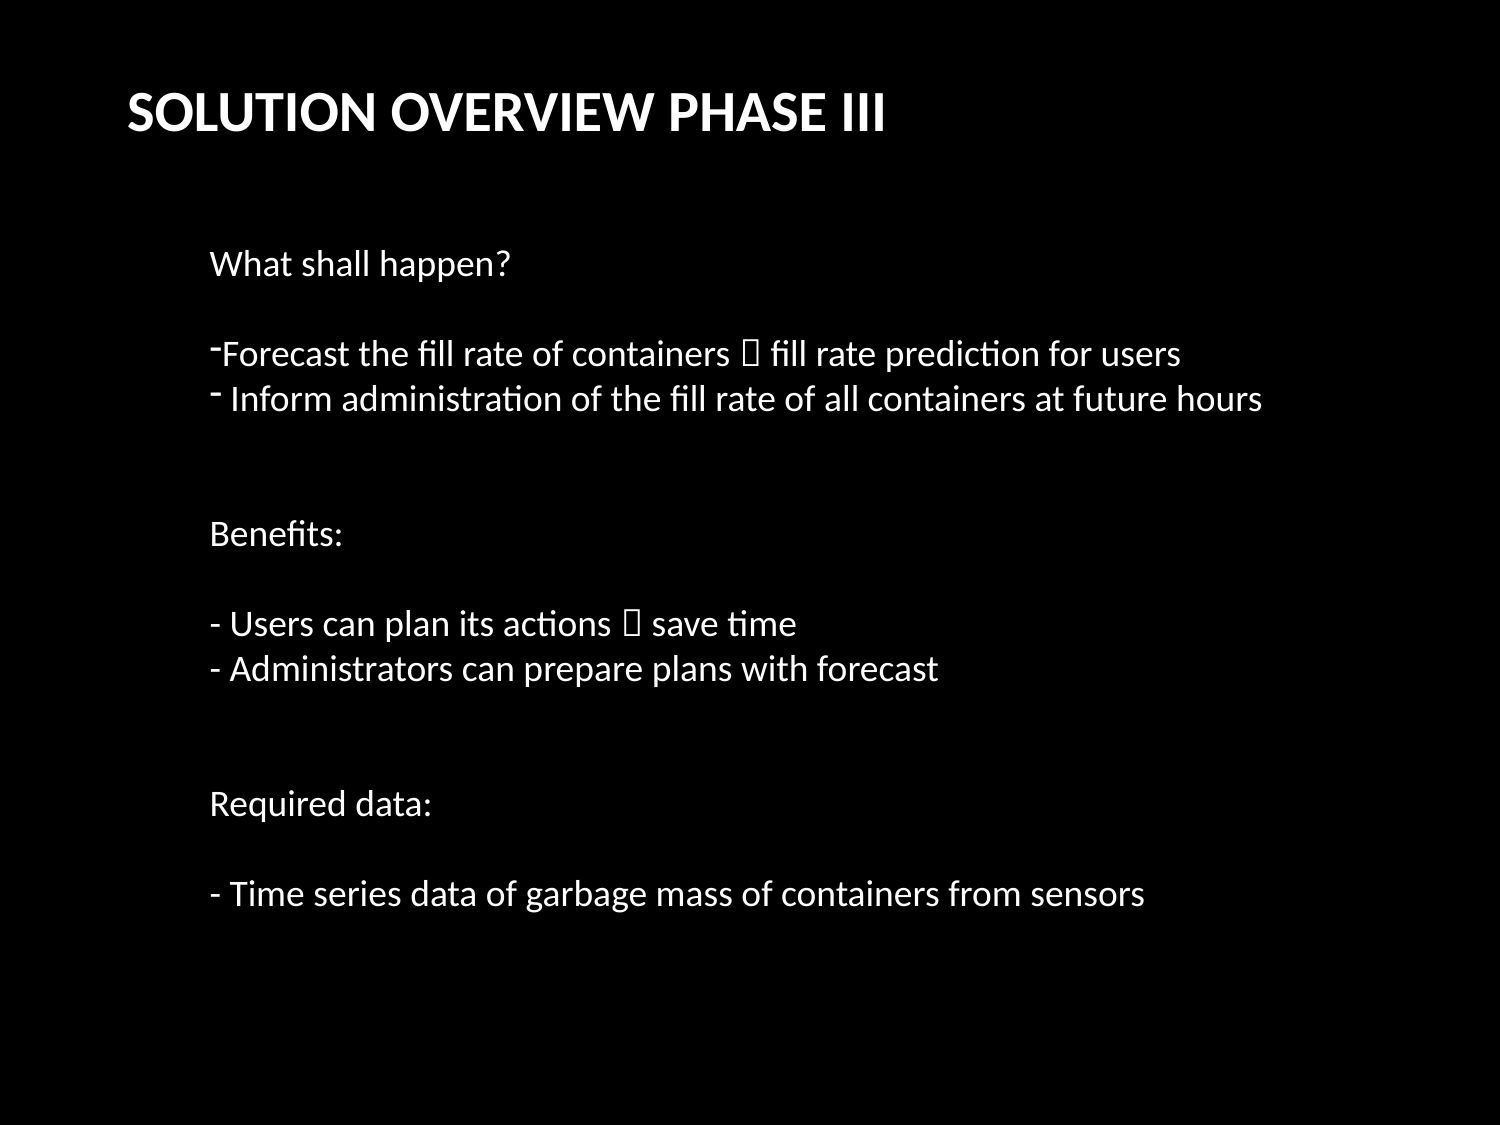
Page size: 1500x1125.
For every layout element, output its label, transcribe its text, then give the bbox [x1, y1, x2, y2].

text_box What shall happen? Forecast the fill rate of containers  fill rate prediction for users Inform administration of the fill rate of all containers at future hours Benefits: - Users can plan its actions  save time - Administrators can prepare plans with forecast Required data: - Time series data of garbage mass of containers from sensors [194, 231, 1341, 967]
text_box SOLUTION OVERVIEW PHASE III [112, 54, 1388, 161]
